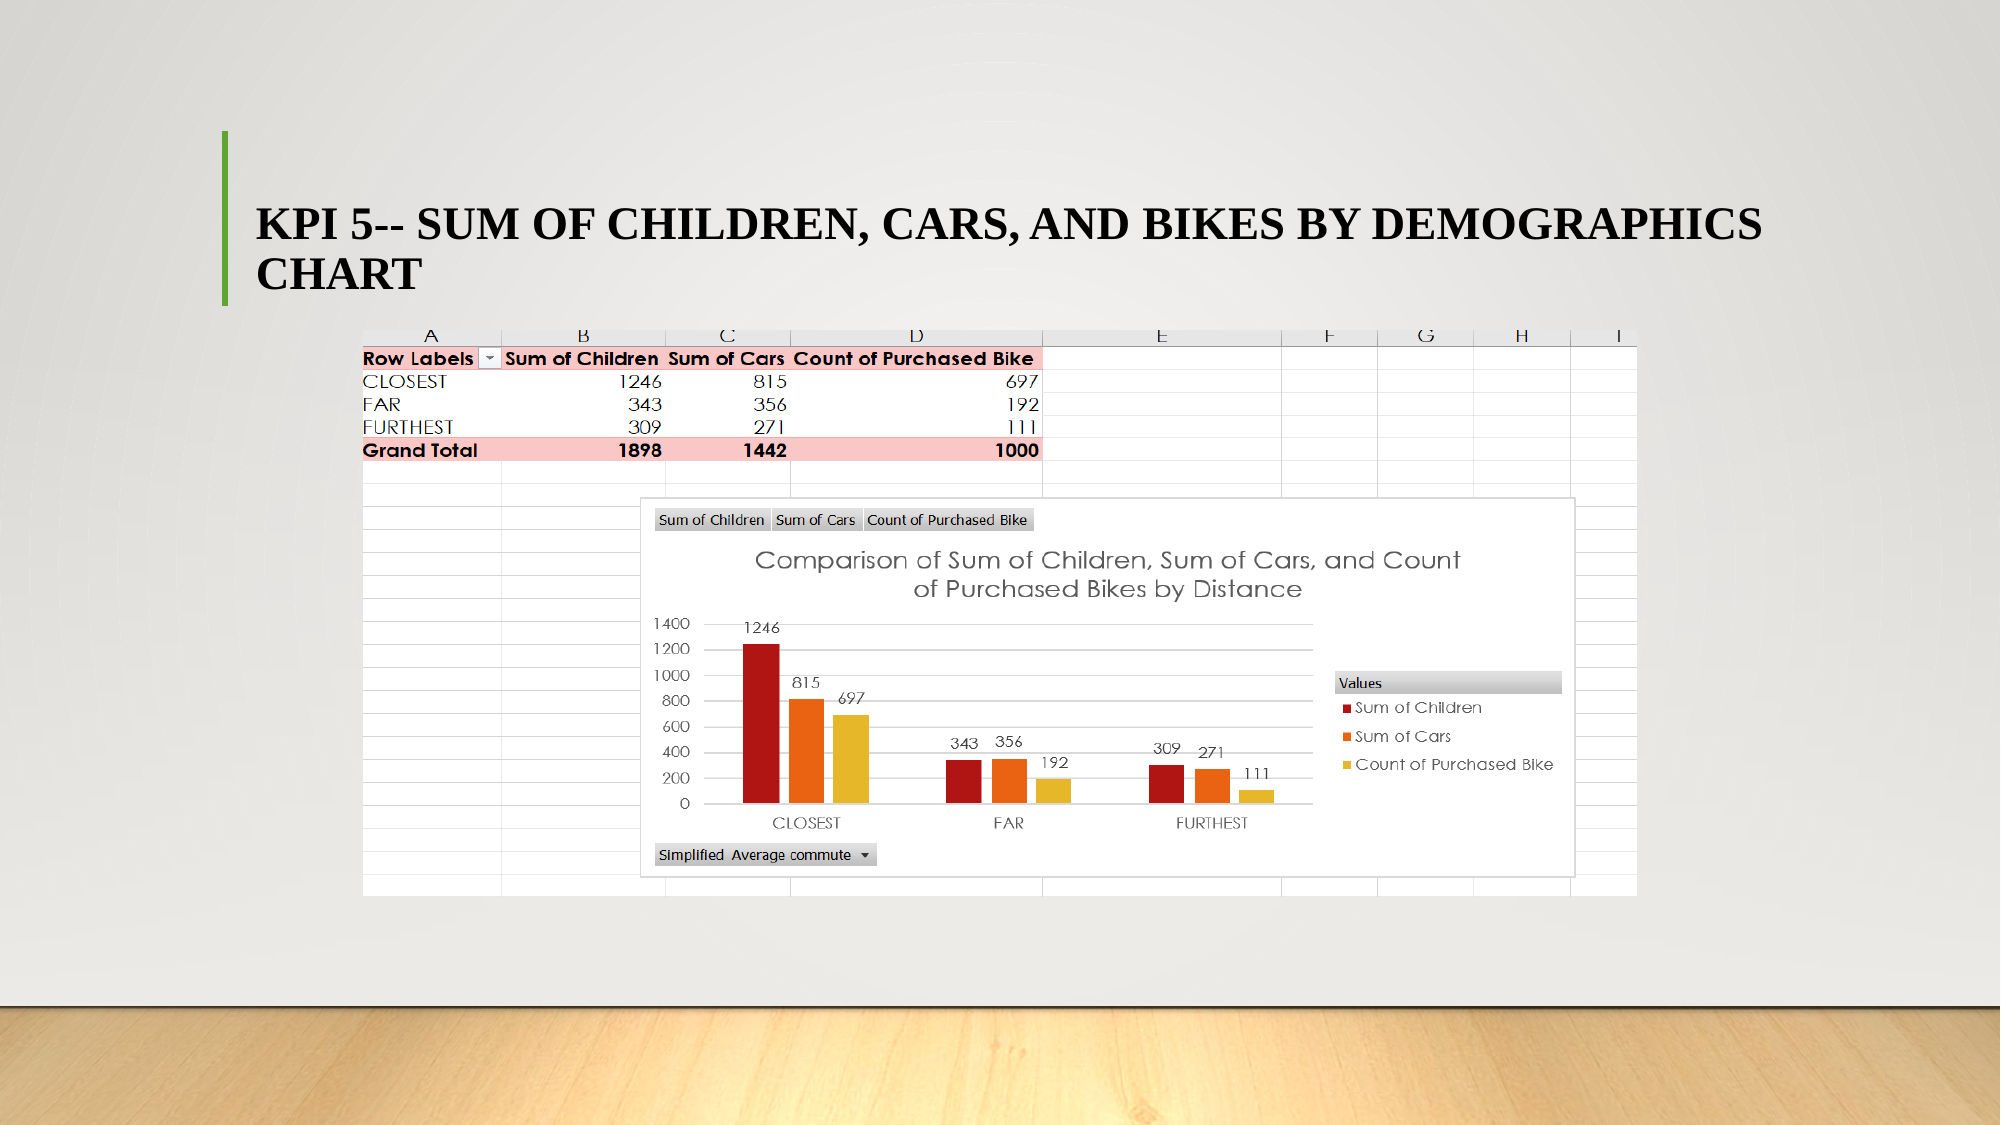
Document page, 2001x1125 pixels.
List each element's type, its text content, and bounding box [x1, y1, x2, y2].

title KPI 5-- SUM OF CHILDREN, CARS, AND BIKES BY DEMOGRAPHICS CHART [240, 191, 1803, 364]
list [362, 330, 1638, 897]
picture [0, 1006, 2000, 1125]
